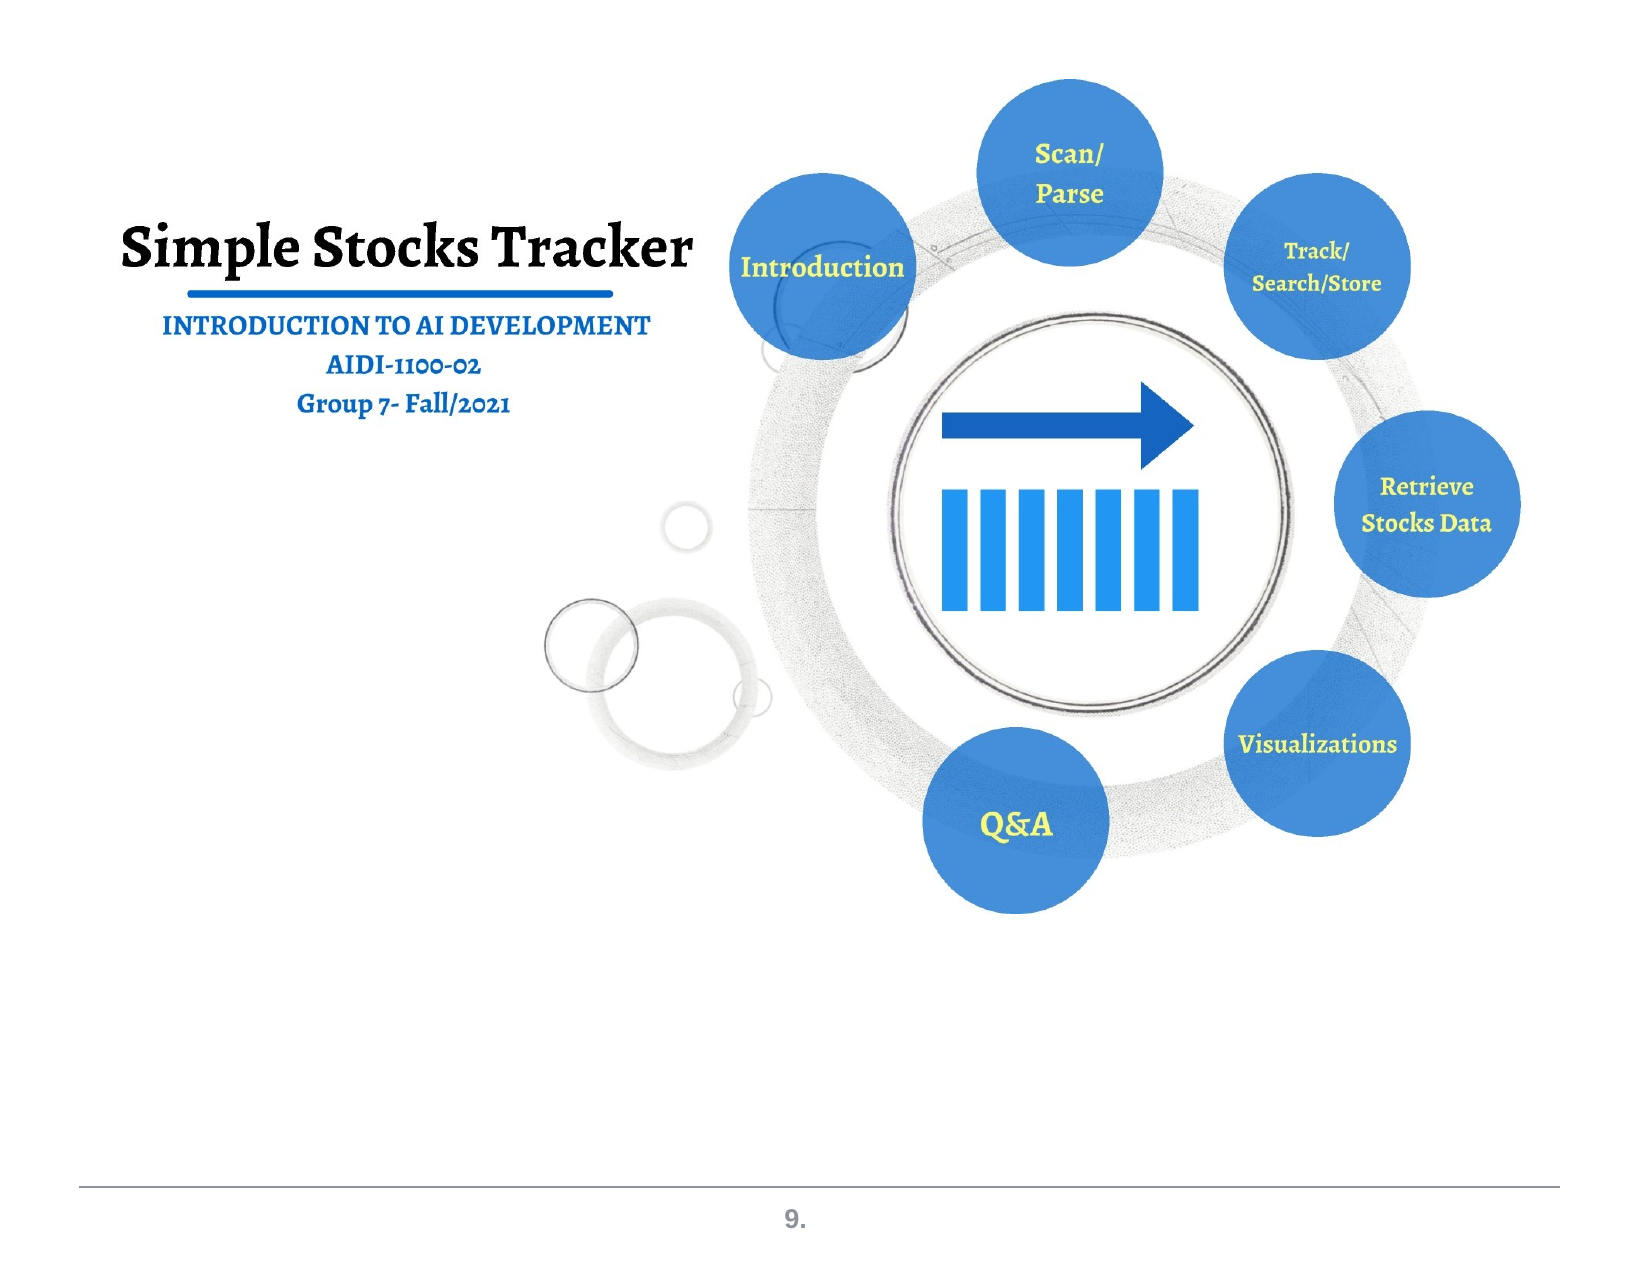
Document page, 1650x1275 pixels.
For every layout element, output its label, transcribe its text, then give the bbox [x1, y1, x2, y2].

slide_number 10. [778, 1201, 825, 1275]
text_box [117, 79, 1526, 914]
